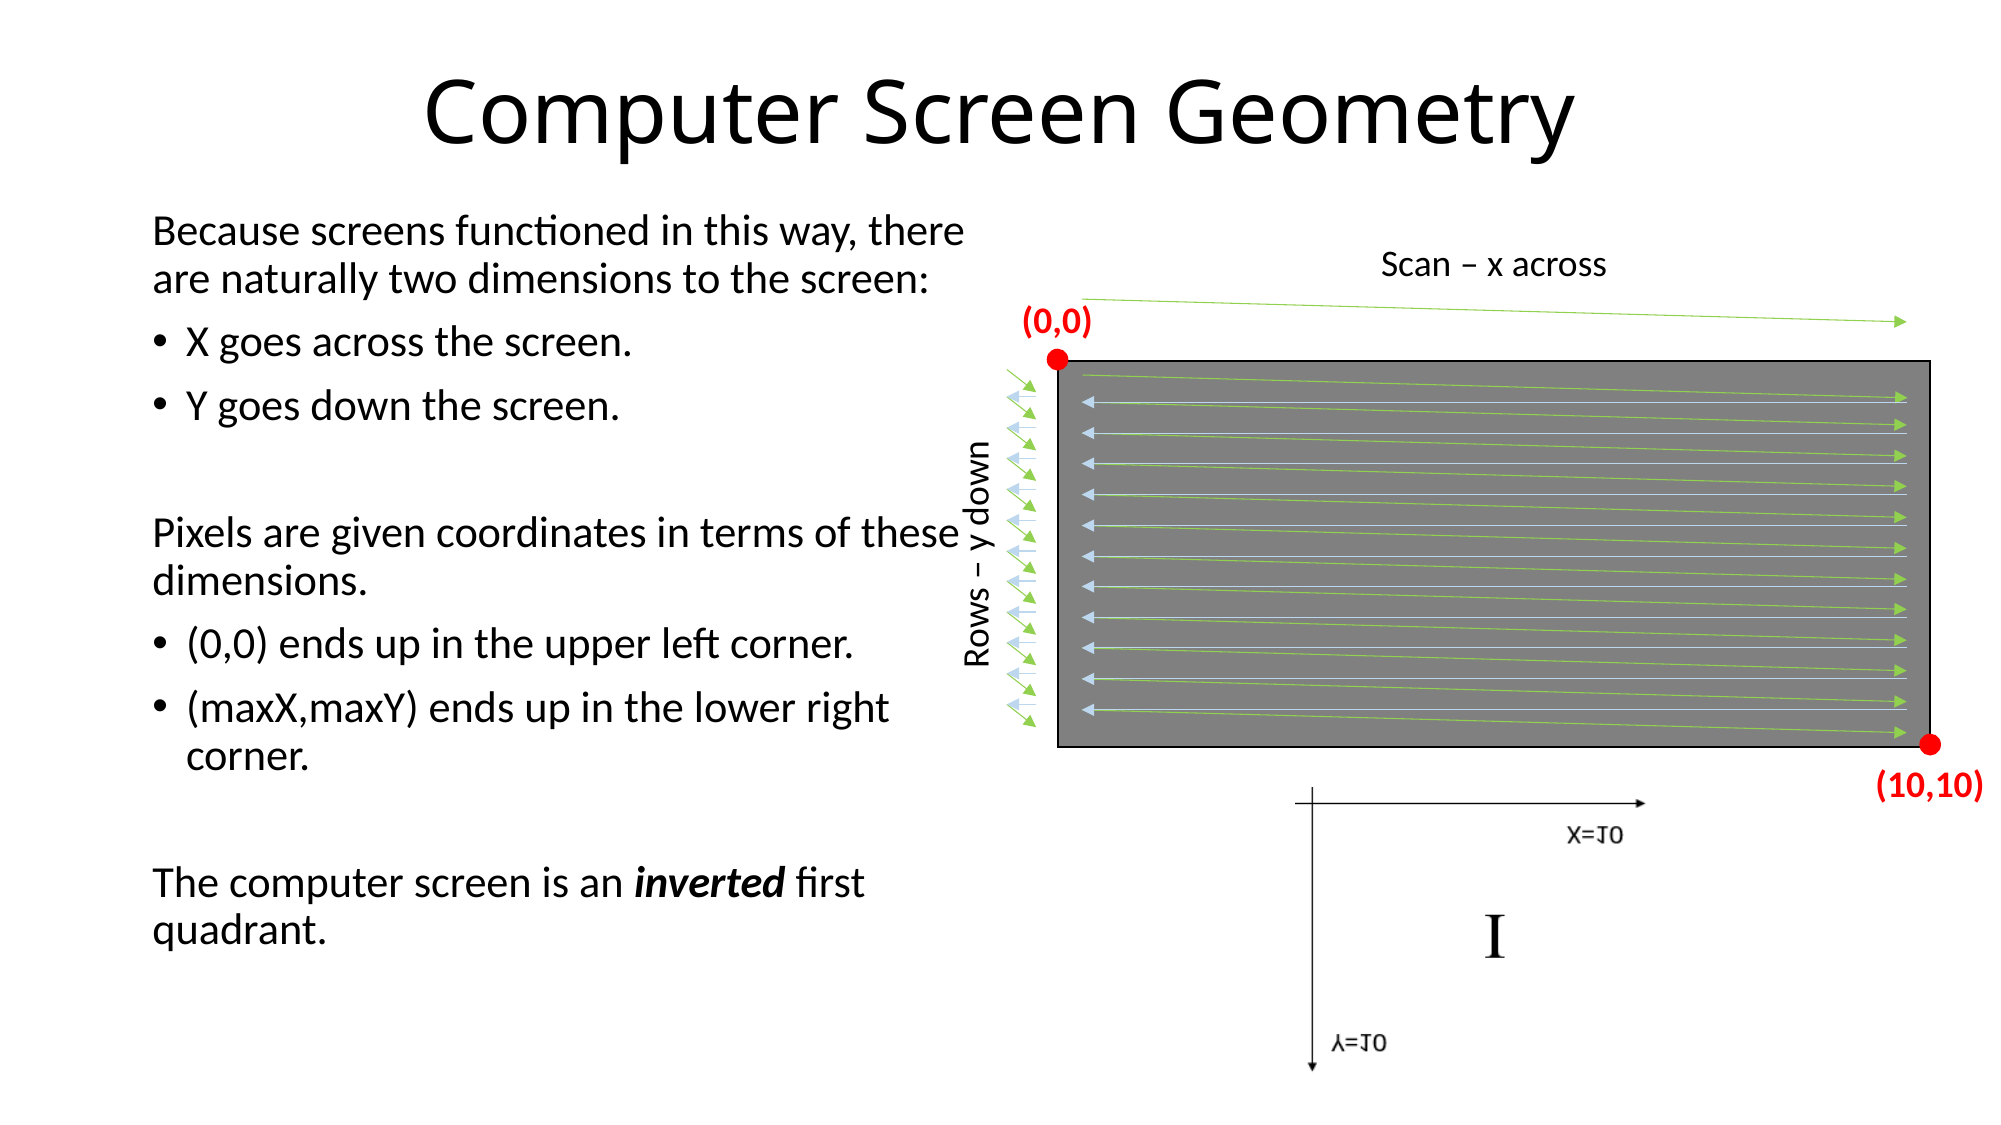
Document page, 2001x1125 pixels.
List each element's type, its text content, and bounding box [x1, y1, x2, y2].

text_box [1082, 374, 1908, 398]
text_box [1081, 464, 1907, 487]
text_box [1081, 710, 1907, 733]
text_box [1081, 495, 1907, 518]
title Computer Screen Geometry [137, 59, 1863, 170]
text_box Scan – x across [1265, 231, 1723, 292]
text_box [1081, 648, 1907, 671]
text_box [1046, 348, 1069, 371]
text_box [1081, 299, 1907, 322]
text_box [1081, 618, 1907, 641]
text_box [1081, 434, 1907, 456]
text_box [1081, 557, 1907, 580]
text_box [1057, 360, 1931, 748]
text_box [1006, 369, 1037, 728]
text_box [1081, 526, 1907, 549]
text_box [1081, 587, 1907, 610]
text_box (0,0) [1006, 289, 1109, 349]
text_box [1081, 679, 1907, 702]
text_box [1081, 403, 1907, 425]
text_box (10,10) [1848, 752, 2000, 813]
text_box [1919, 733, 1942, 756]
text_box Rows – y down [943, 325, 1004, 783]
list Because screens functioned in this way, there are naturally two dimensions to the screen: X goes across the screen. Y goes down the screen. Pixels are given coordinates in terms of these dimensions. (0,0) ends up in the upper left corner. (maxX,maxY) ends up in the lower right corner. The computer screen is an inverted first quadrant. [137, 200, 988, 1014]
picture [1295, 787, 1651, 1092]
